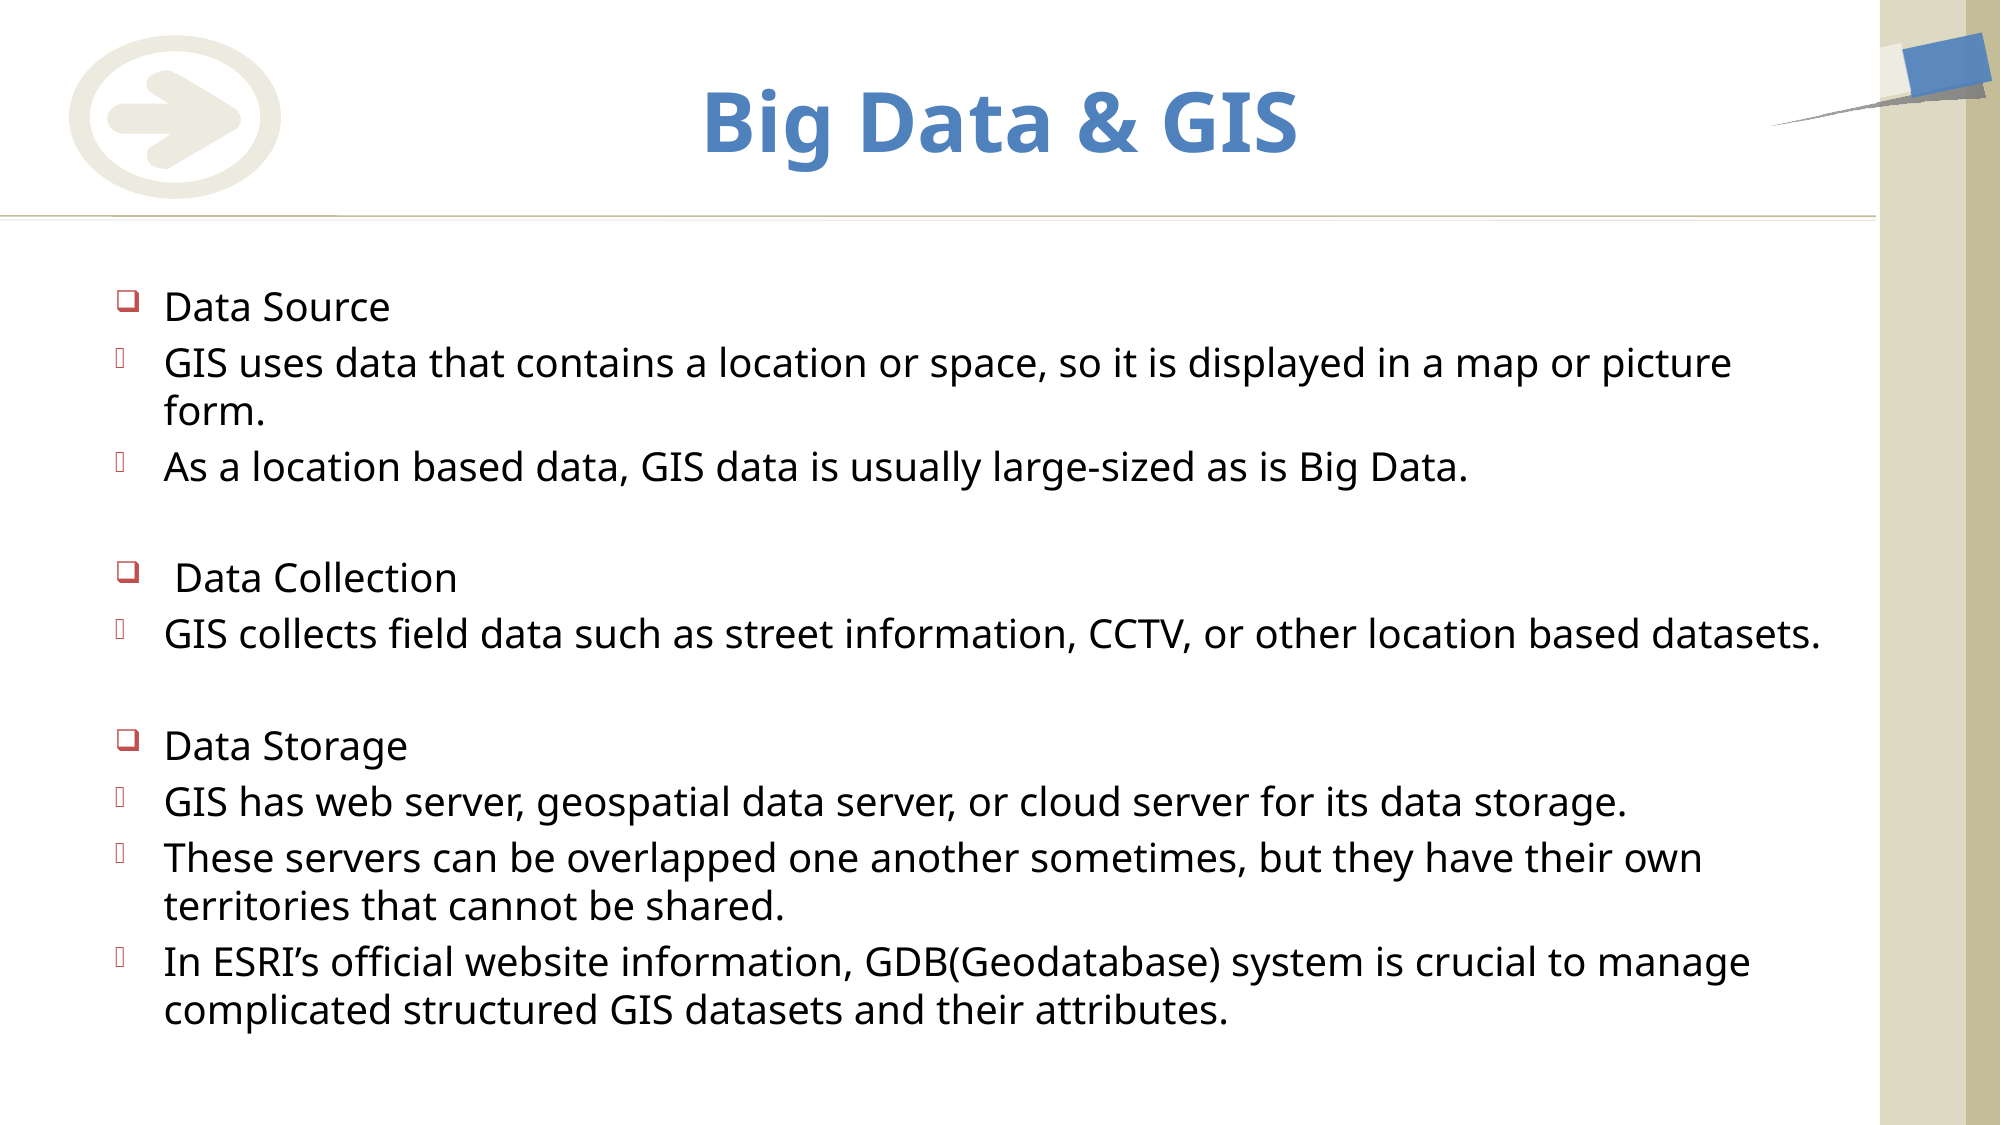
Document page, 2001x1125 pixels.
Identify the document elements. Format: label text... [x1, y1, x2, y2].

list Data Source GIS uses data that contains a location or space, so it is displayed in a map or picture form. As a location based data, GIS data is usually large-sized as is Big Data. Data Collection GIS collects field data such as street information, CCTV, or other location based datasets. Data Storage GIS has web server, geospatial data server, or cloud server for its data storage. These servers can be overlapped one another sometimes, but they have their own territories that cannot be shared. In ESRI’s official website information, GDB(Geodatabase) system is crucial to manage complicated structured GIS datasets and their attributes. [99, 252, 1856, 1062]
title Big Data & GIS [99, 24, 1900, 213]
